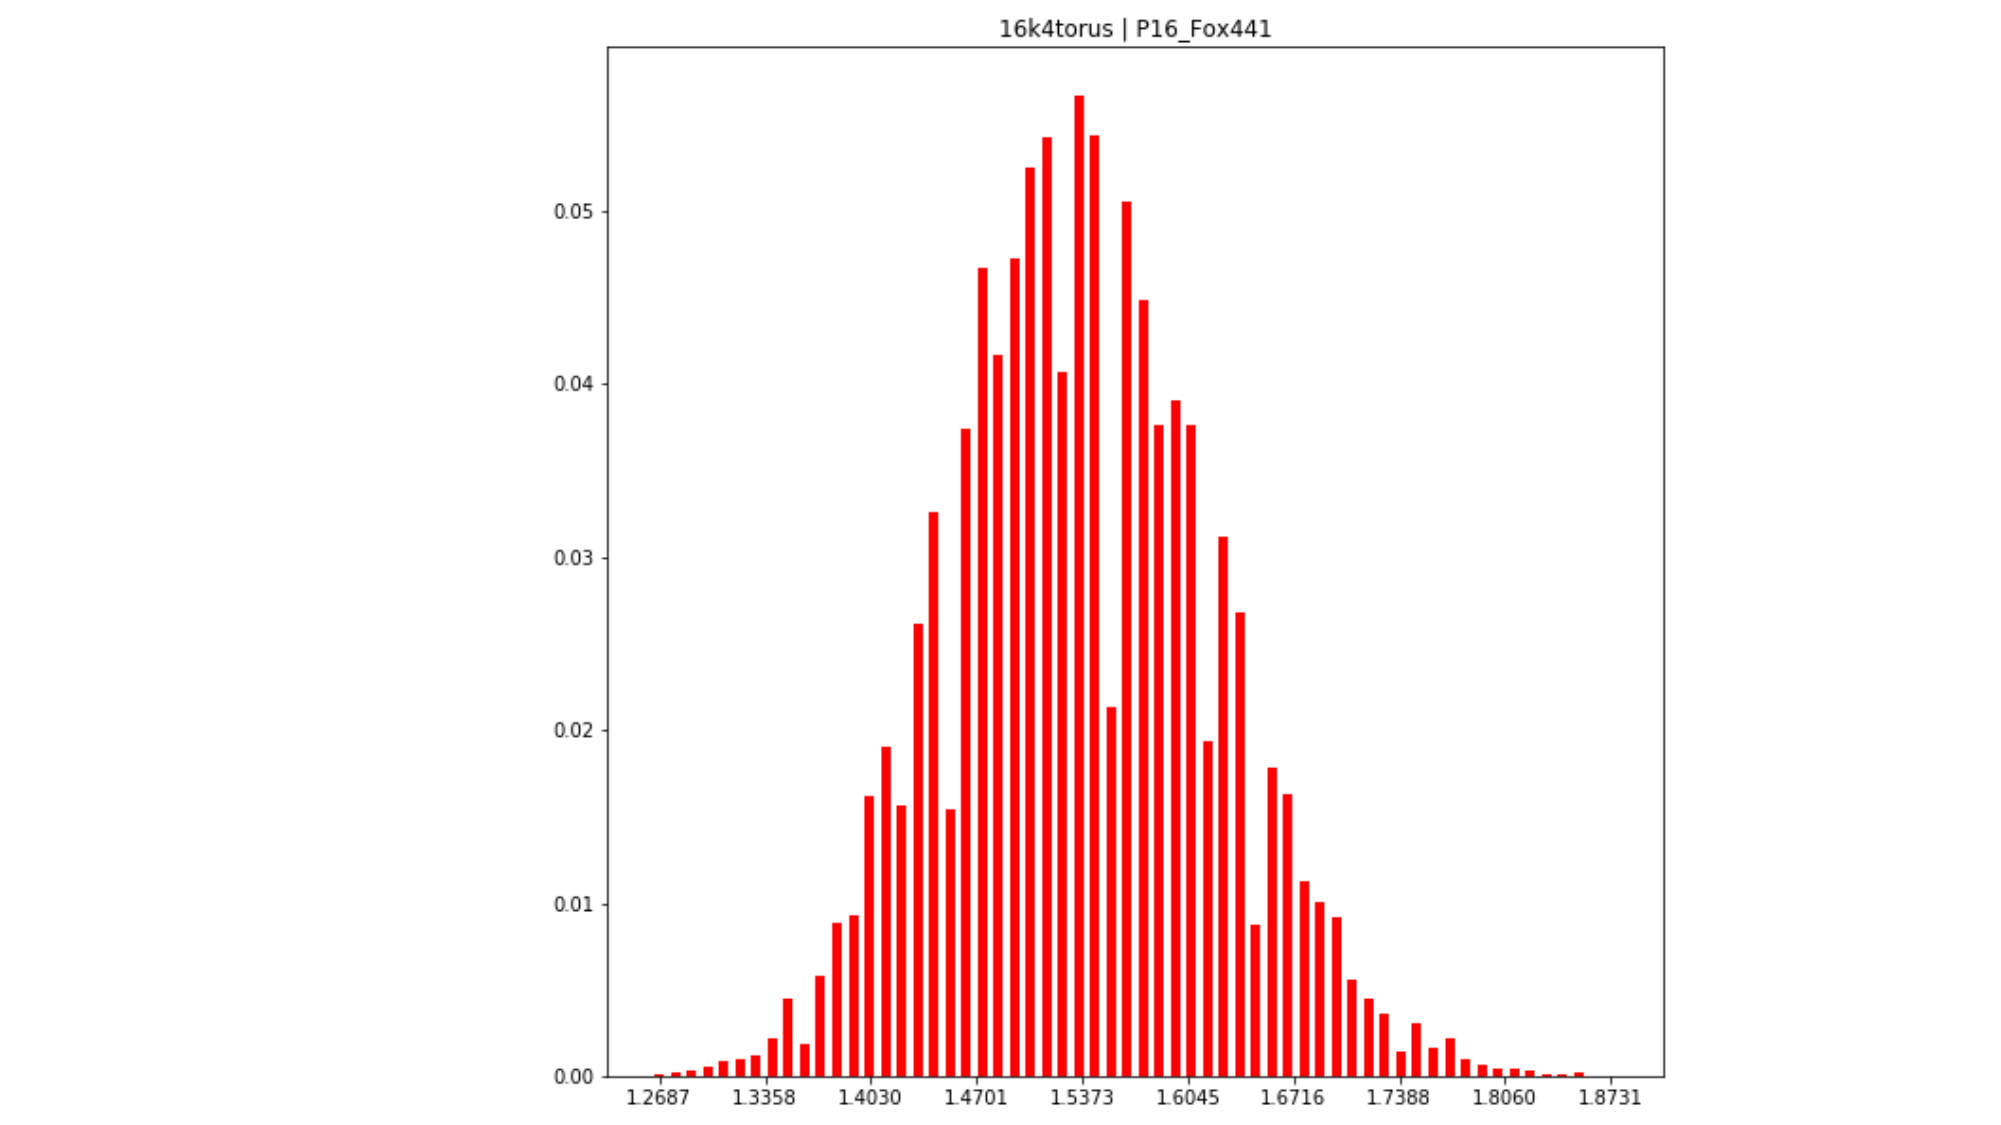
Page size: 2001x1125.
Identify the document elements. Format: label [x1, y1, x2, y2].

picture [437, 0, 1800, 1125]
